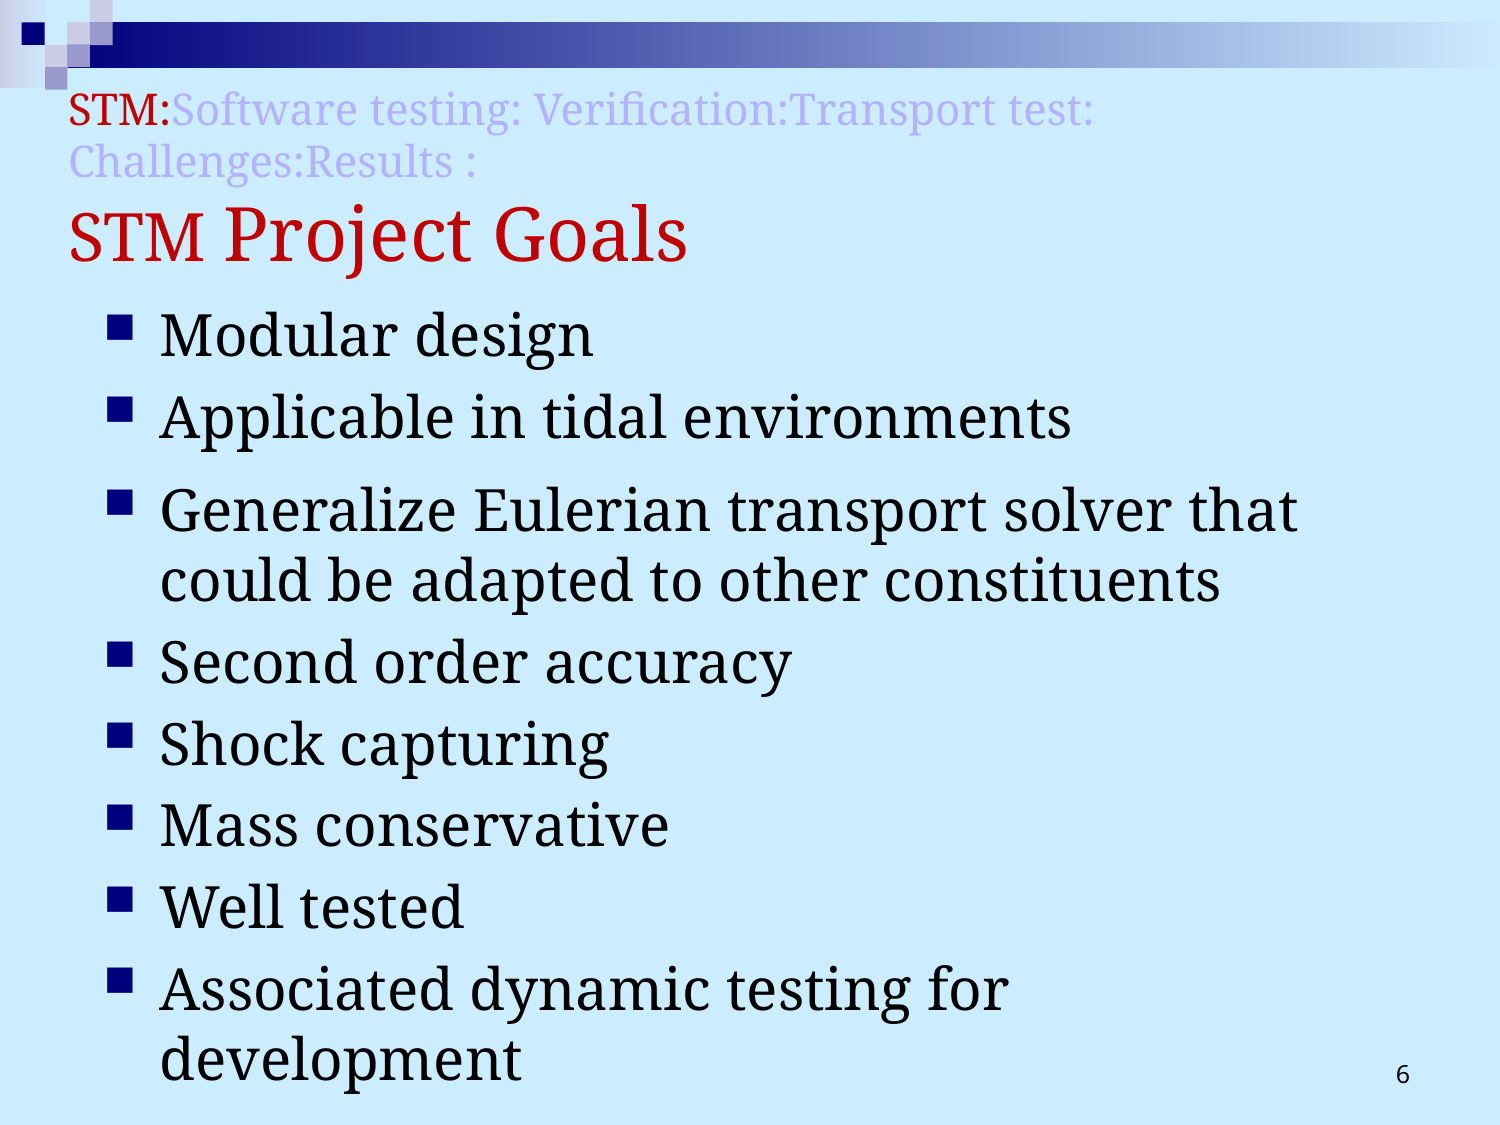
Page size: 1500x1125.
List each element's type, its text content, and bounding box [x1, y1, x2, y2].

slide_number 6 [1074, 1024, 1426, 1101]
title STM:Software testing: Verification:Transport test: Challenges:Results : STM Project Goals [52, 66, 1459, 292]
list Modular design Applicable in tidal environments Generalize Eulerian transport solver that could be adapted to other constituents Second order accuracy Shock capturing Mass conservative Well tested Associated dynamic testing for development [88, 292, 1400, 966]
